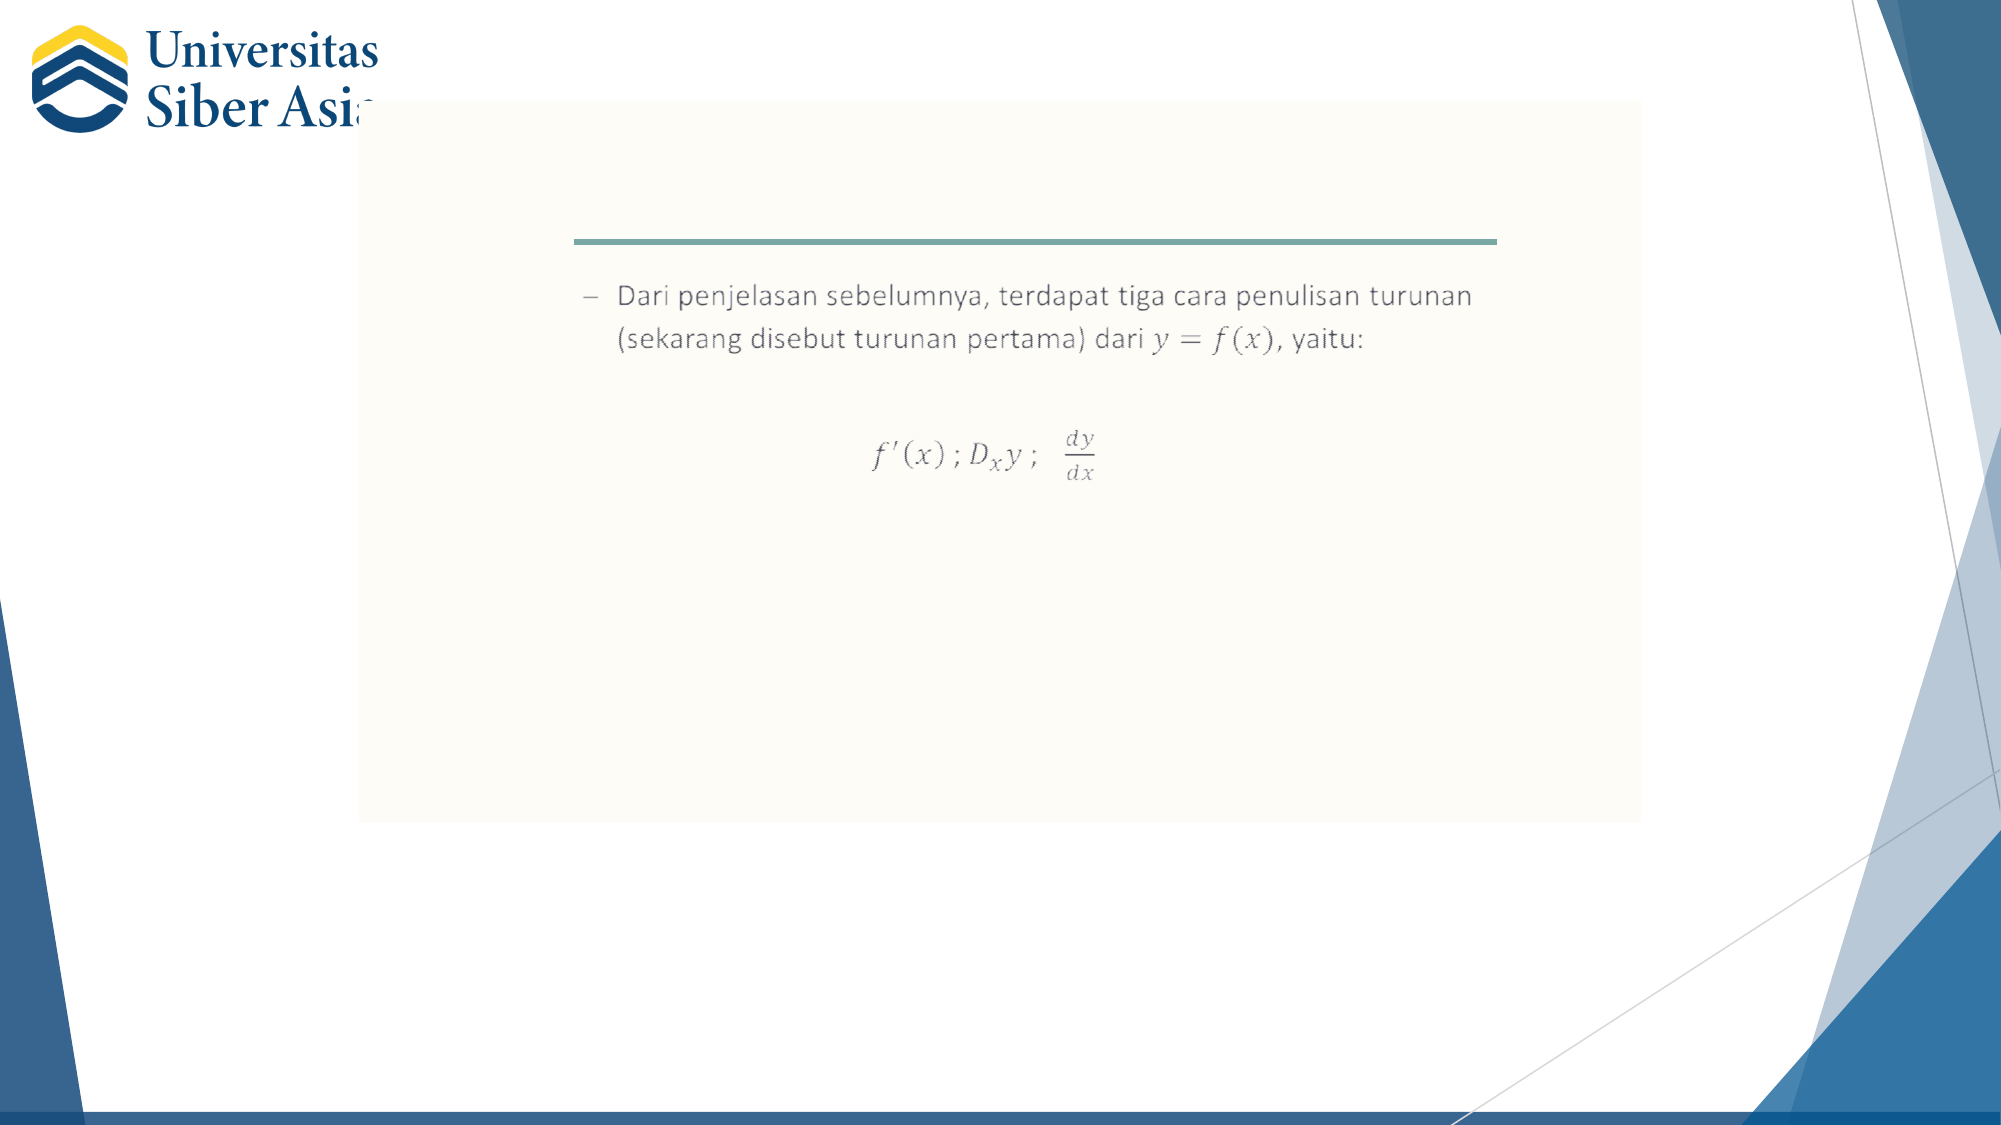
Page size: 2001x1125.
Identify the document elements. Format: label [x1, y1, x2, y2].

text_box [573, 241, 1497, 654]
picture [32, 25, 380, 133]
text_box [358, 100, 1642, 823]
